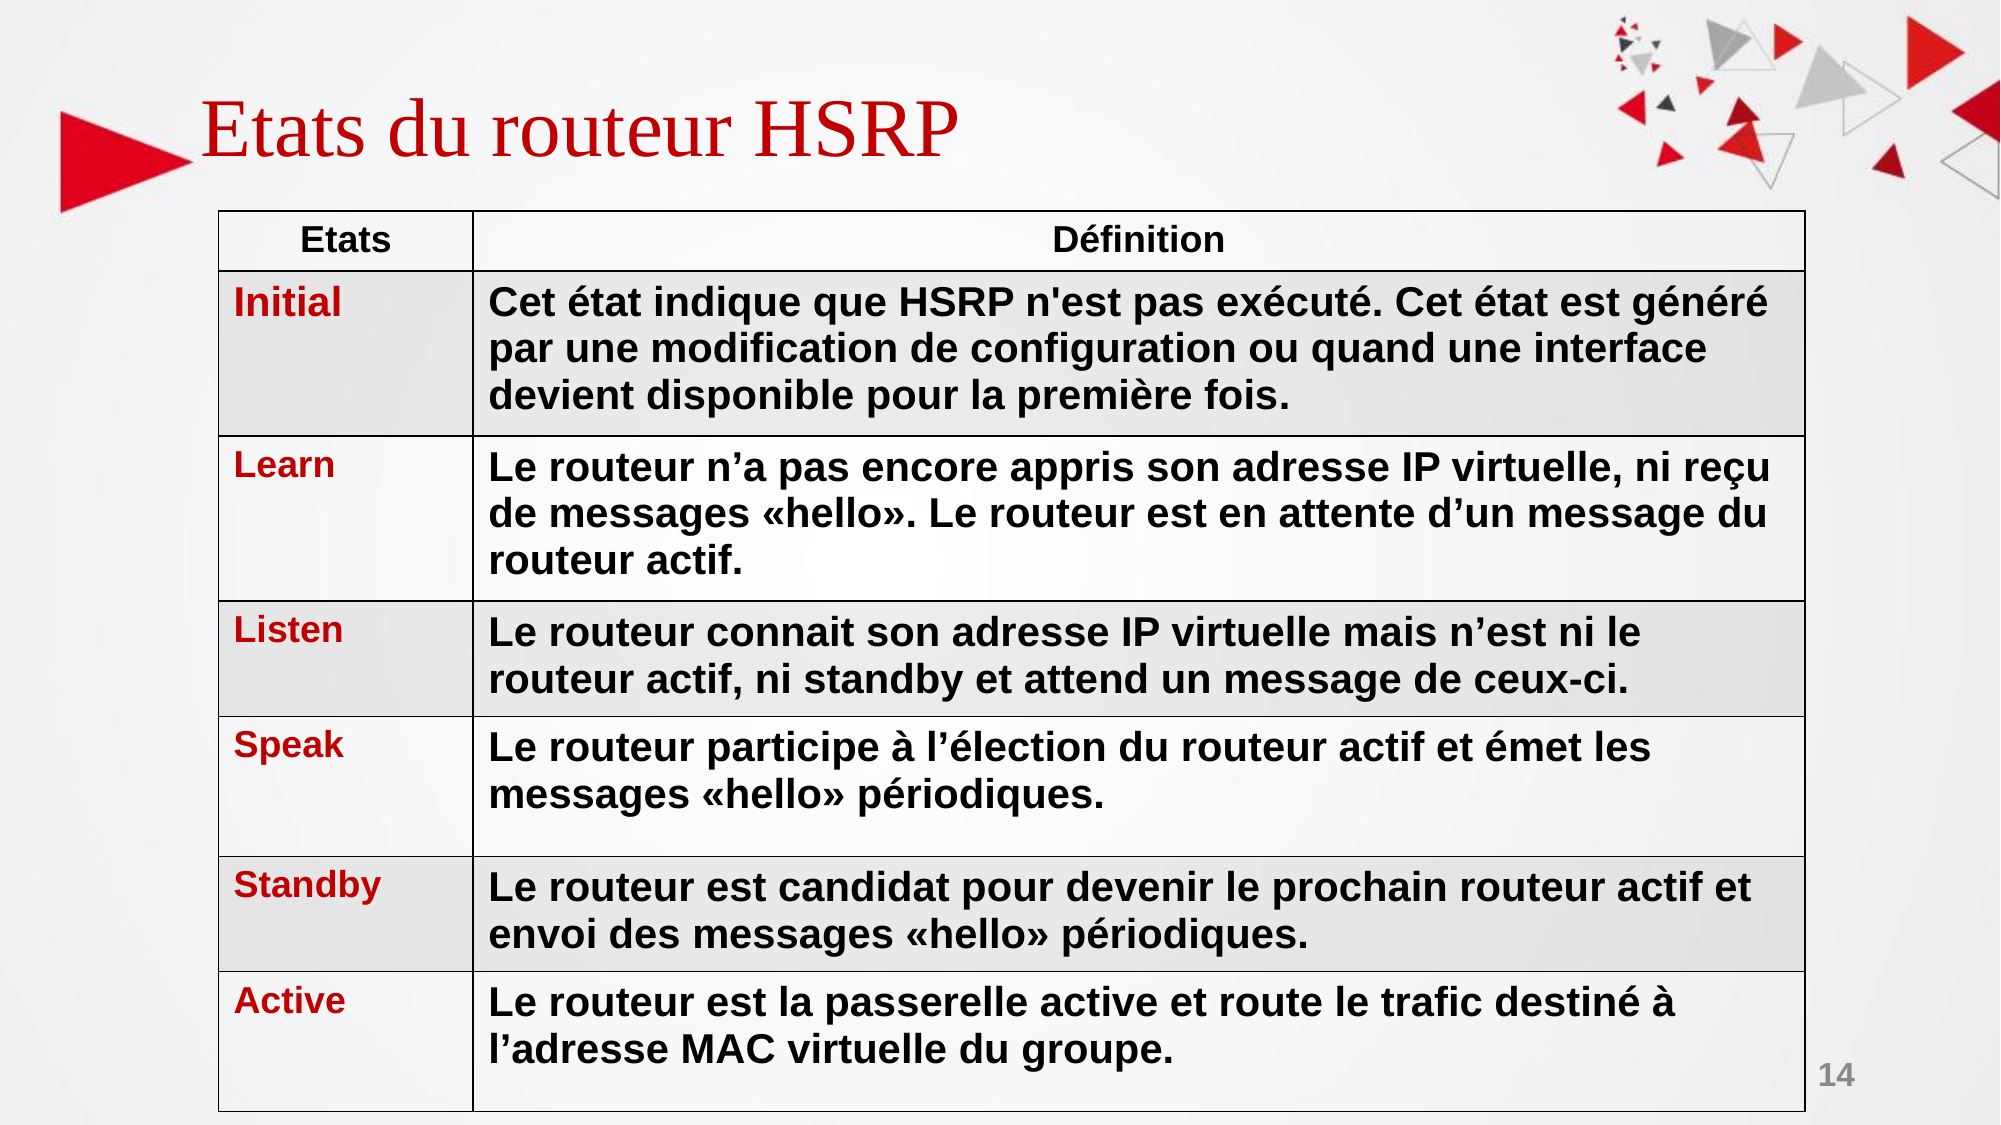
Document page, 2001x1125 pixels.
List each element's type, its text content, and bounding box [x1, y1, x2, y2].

table_cell Speak [219, 717, 472, 856]
table_cell Standby [219, 857, 472, 971]
picture [0, 0, 2001, 1125]
title Etats du routeur HSRP [192, 20, 1918, 239]
table_cell Learn [219, 437, 472, 600]
table_header Etats [219, 212, 472, 270]
table_cell Initial [219, 272, 472, 435]
table_cell Listen [219, 602, 472, 716]
table_cell Active [219, 972, 472, 1111]
table_header Définition [474, 212, 1804, 270]
table_cell Le routeur connait son adresse IP virtuelle mais n’est ni le routeur actif, ni standby et attend un message de ceux-ci. [474, 602, 1804, 716]
table_cell Cet état indique que HSRP n'est pas exécuté. Cet état est généré par une modification de configuration ou quand une interface devient disponible pour la première fois. [474, 272, 1804, 435]
table_cell Le routeur n’a pas encore appris son adresse IP virtuelle, ni reçu de messages «hello». Le routeur est en attente d’un message du routeur actif. [474, 437, 1804, 600]
table_cell Le routeur participe à l’élection du routeur actif et émet les messages «hello» périodiques. [474, 717, 1804, 856]
table_cell Le routeur est candidat pour devenir le prochain routeur actif et envoi des messages «hello» périodiques. [474, 857, 1804, 971]
table_cell Le routeur est la passerelle active et route le trafic destiné à l’adresse MAC virtuelle du groupe. [474, 972, 1804, 1111]
slide_number ‹#› [1805, 738, 1863, 1125]
